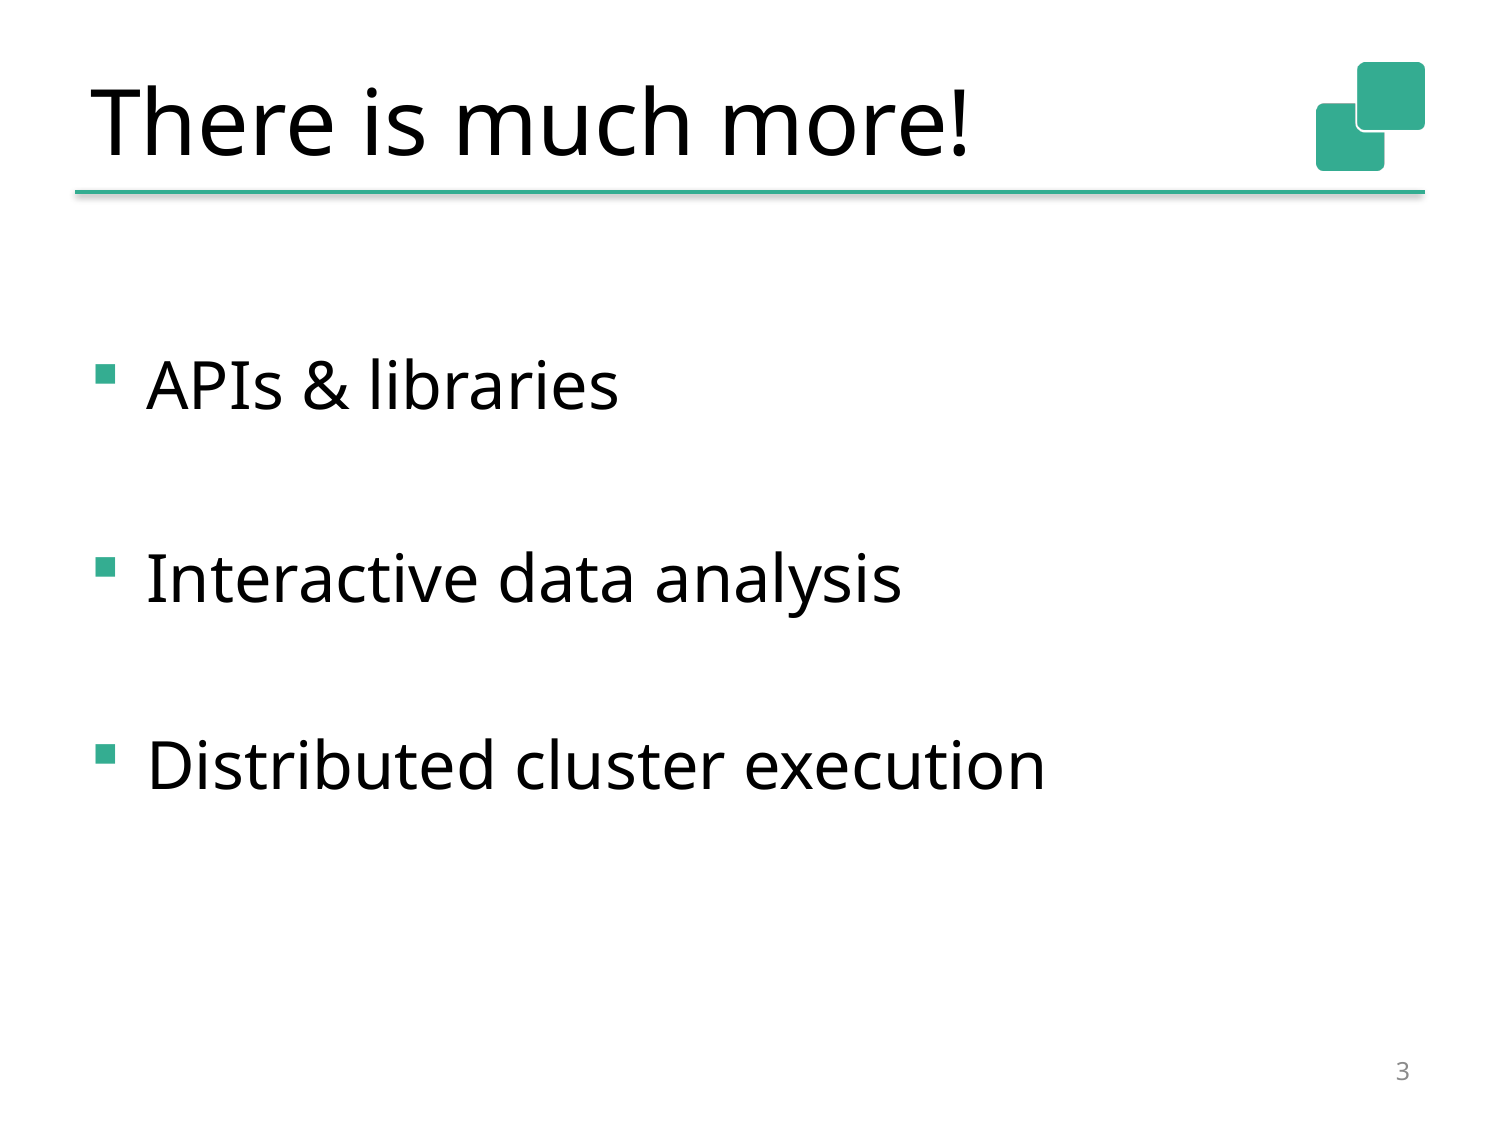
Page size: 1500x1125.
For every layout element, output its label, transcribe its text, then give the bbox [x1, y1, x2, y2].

title There is much more! [75, 45, 1302, 193]
picture [1316, 62, 1425, 171]
list APIs & libraries Interactive data analysis Distributed cluster execution [75, 241, 1425, 1005]
slide_number 3 [1074, 1042, 1425, 1103]
